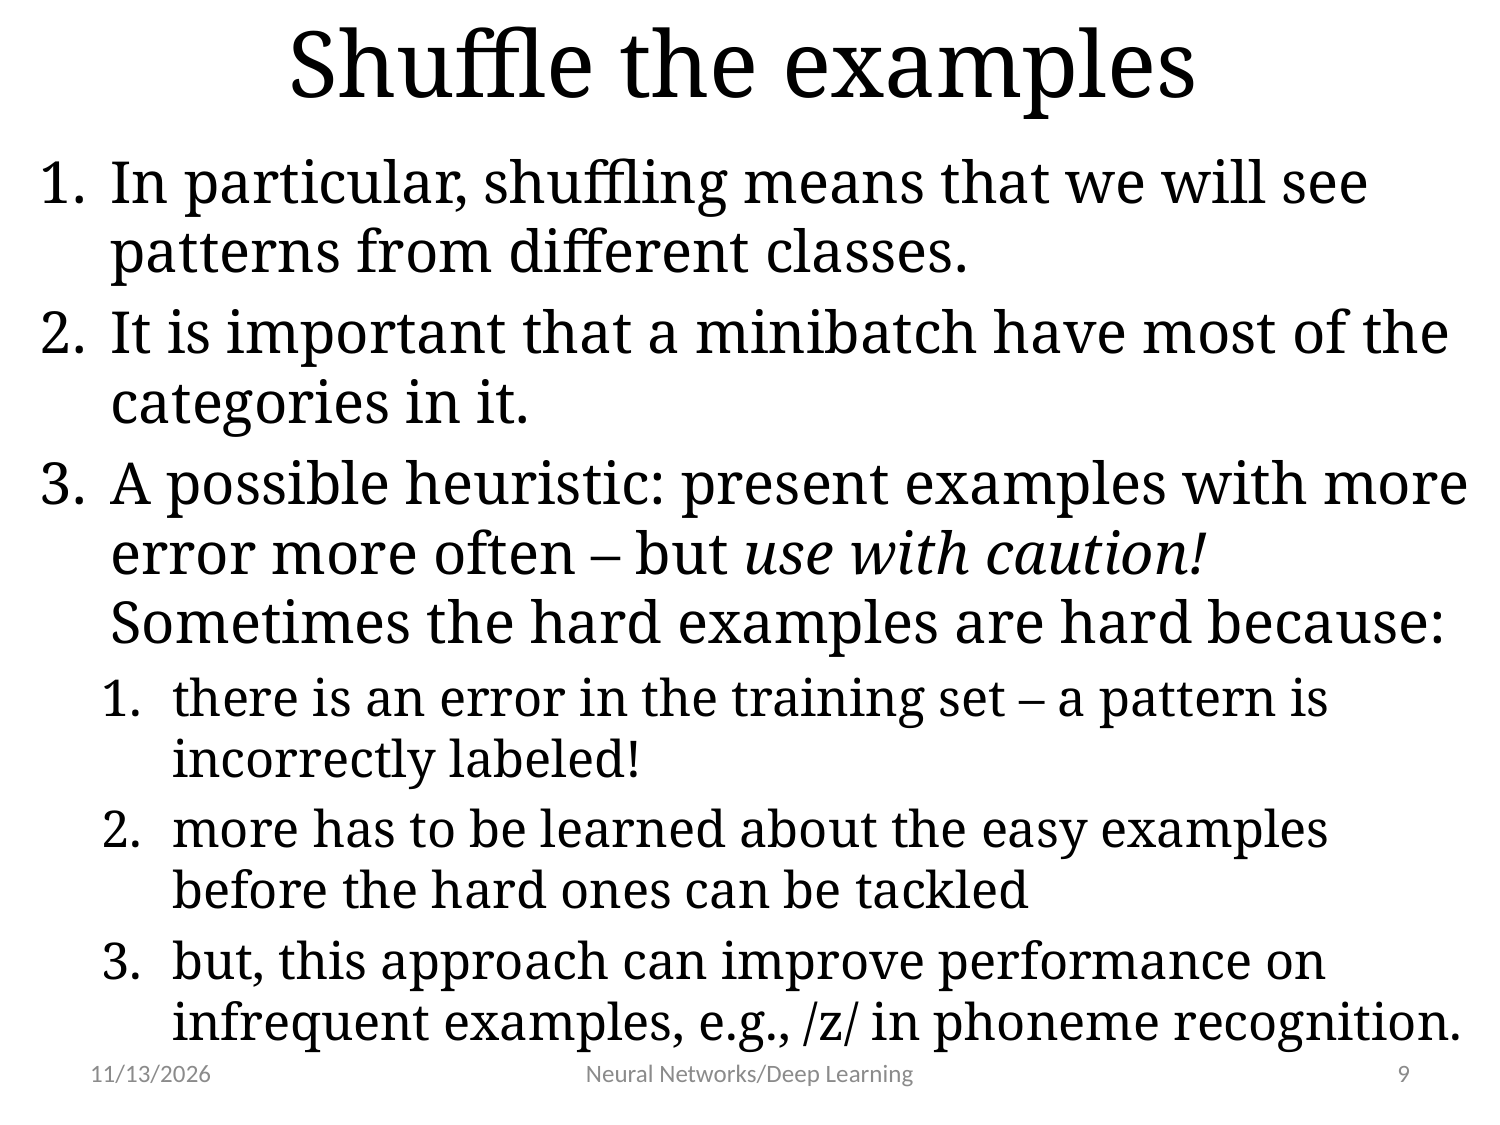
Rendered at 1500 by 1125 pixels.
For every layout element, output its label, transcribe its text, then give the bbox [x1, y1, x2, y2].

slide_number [75, 1042, 425, 1103]
slide_number 9 [1074, 1042, 1425, 1103]
list In particular, shuffling means that we will see patterns from different classes. It is important that a minibatch have most of the categories in it. A possible heuristic: present examples with more error more often – but use with caution! Sometimes the hard examples are hard because: there is an error in the training set – a pattern is incorrectly labeled! more has to be learned about the easy examples before the hard ones can be tackled but, this approach can improve performance on infrequent examples, e.g., /z/ in phoneme recognition. [24, 137, 1500, 1103]
title Shuffle the examples [37, 0, 1450, 124]
footer Neural Networks/Deep Learning [512, 1042, 988, 1103]
